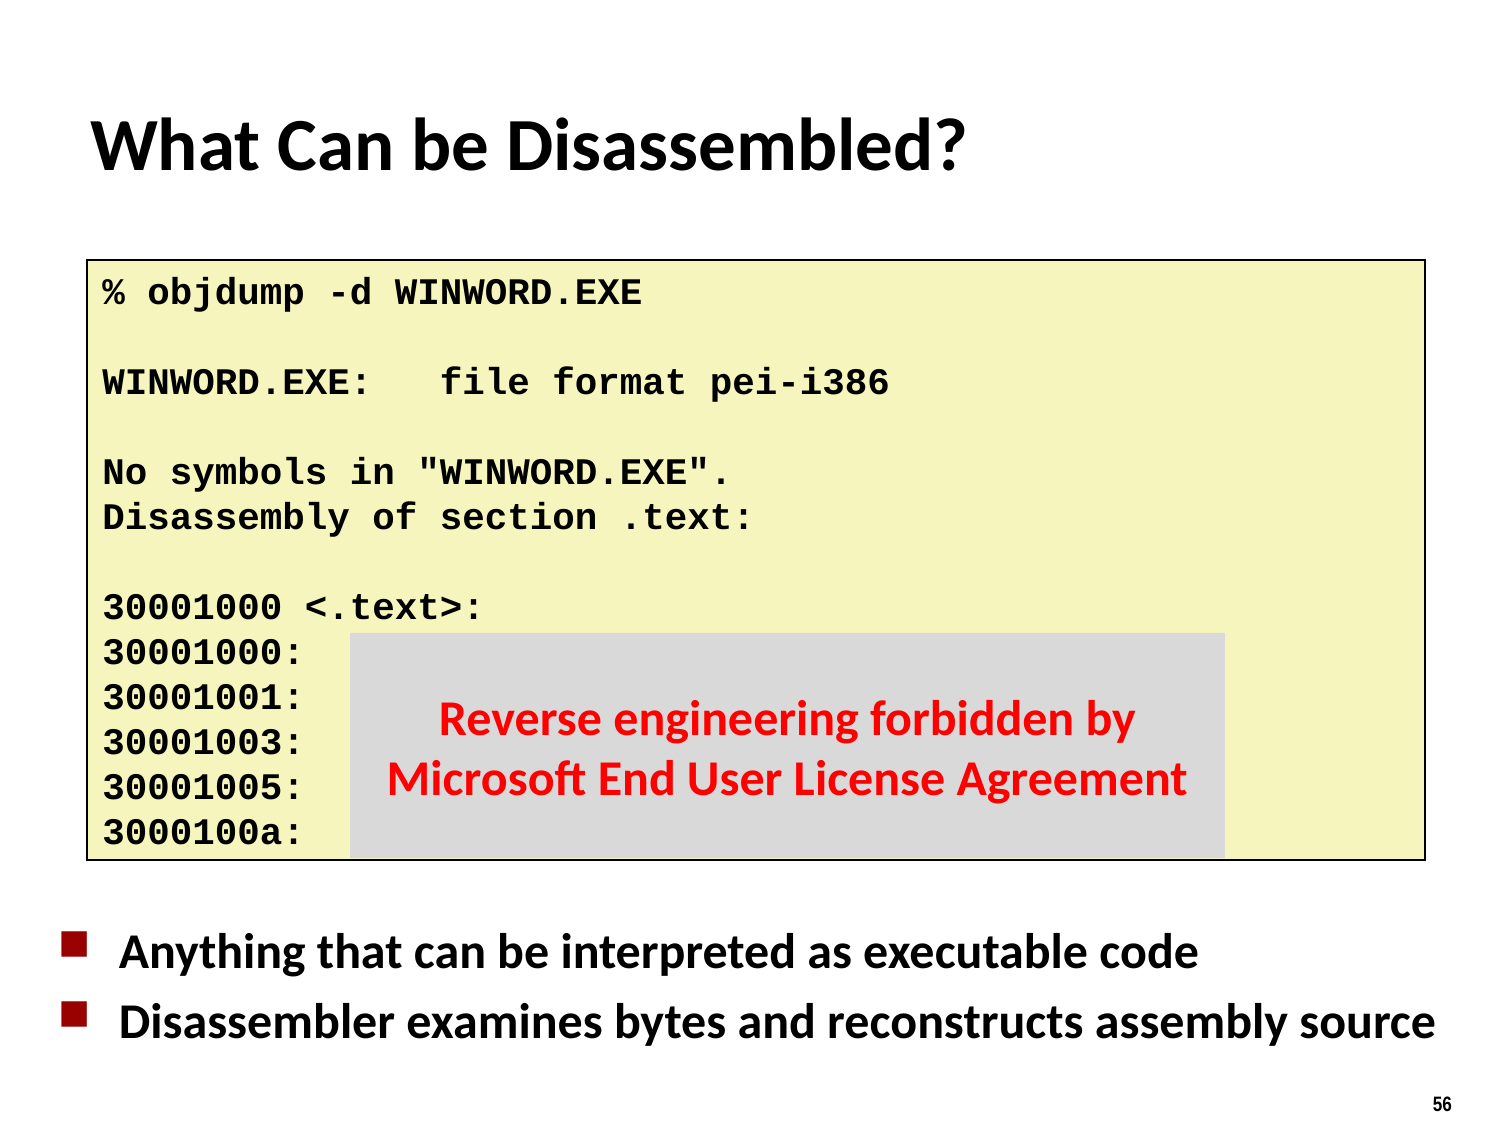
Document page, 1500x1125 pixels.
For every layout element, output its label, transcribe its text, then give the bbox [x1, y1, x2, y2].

text_box % objdump -d WINWORD.EXE WINWORD.EXE: file format pei-i386 No symbols in "WINWORD.EXE". Disassembly of section .text: 30001000 <.text>: 30001000: 55 push %ebp 30001001: 8b ec mov %esp,%ebp 30001003: 6a ff push $0xffffffff 30001005: 68 90 10 00 30 push $0x30001090 3000100a: 68 91 dc 4c 30 push $0x304cdc91 [87, 260, 1425, 860]
text_box Reverse engineering forbidden by Microsoft End User License Agreement [350, 632, 1225, 858]
list Anything that can be interpreted as executable code Disassembler examines bytes and reconstructs assembly source [47, 910, 1463, 1125]
title What Can be Disassembled? [74, 93, 1249, 188]
